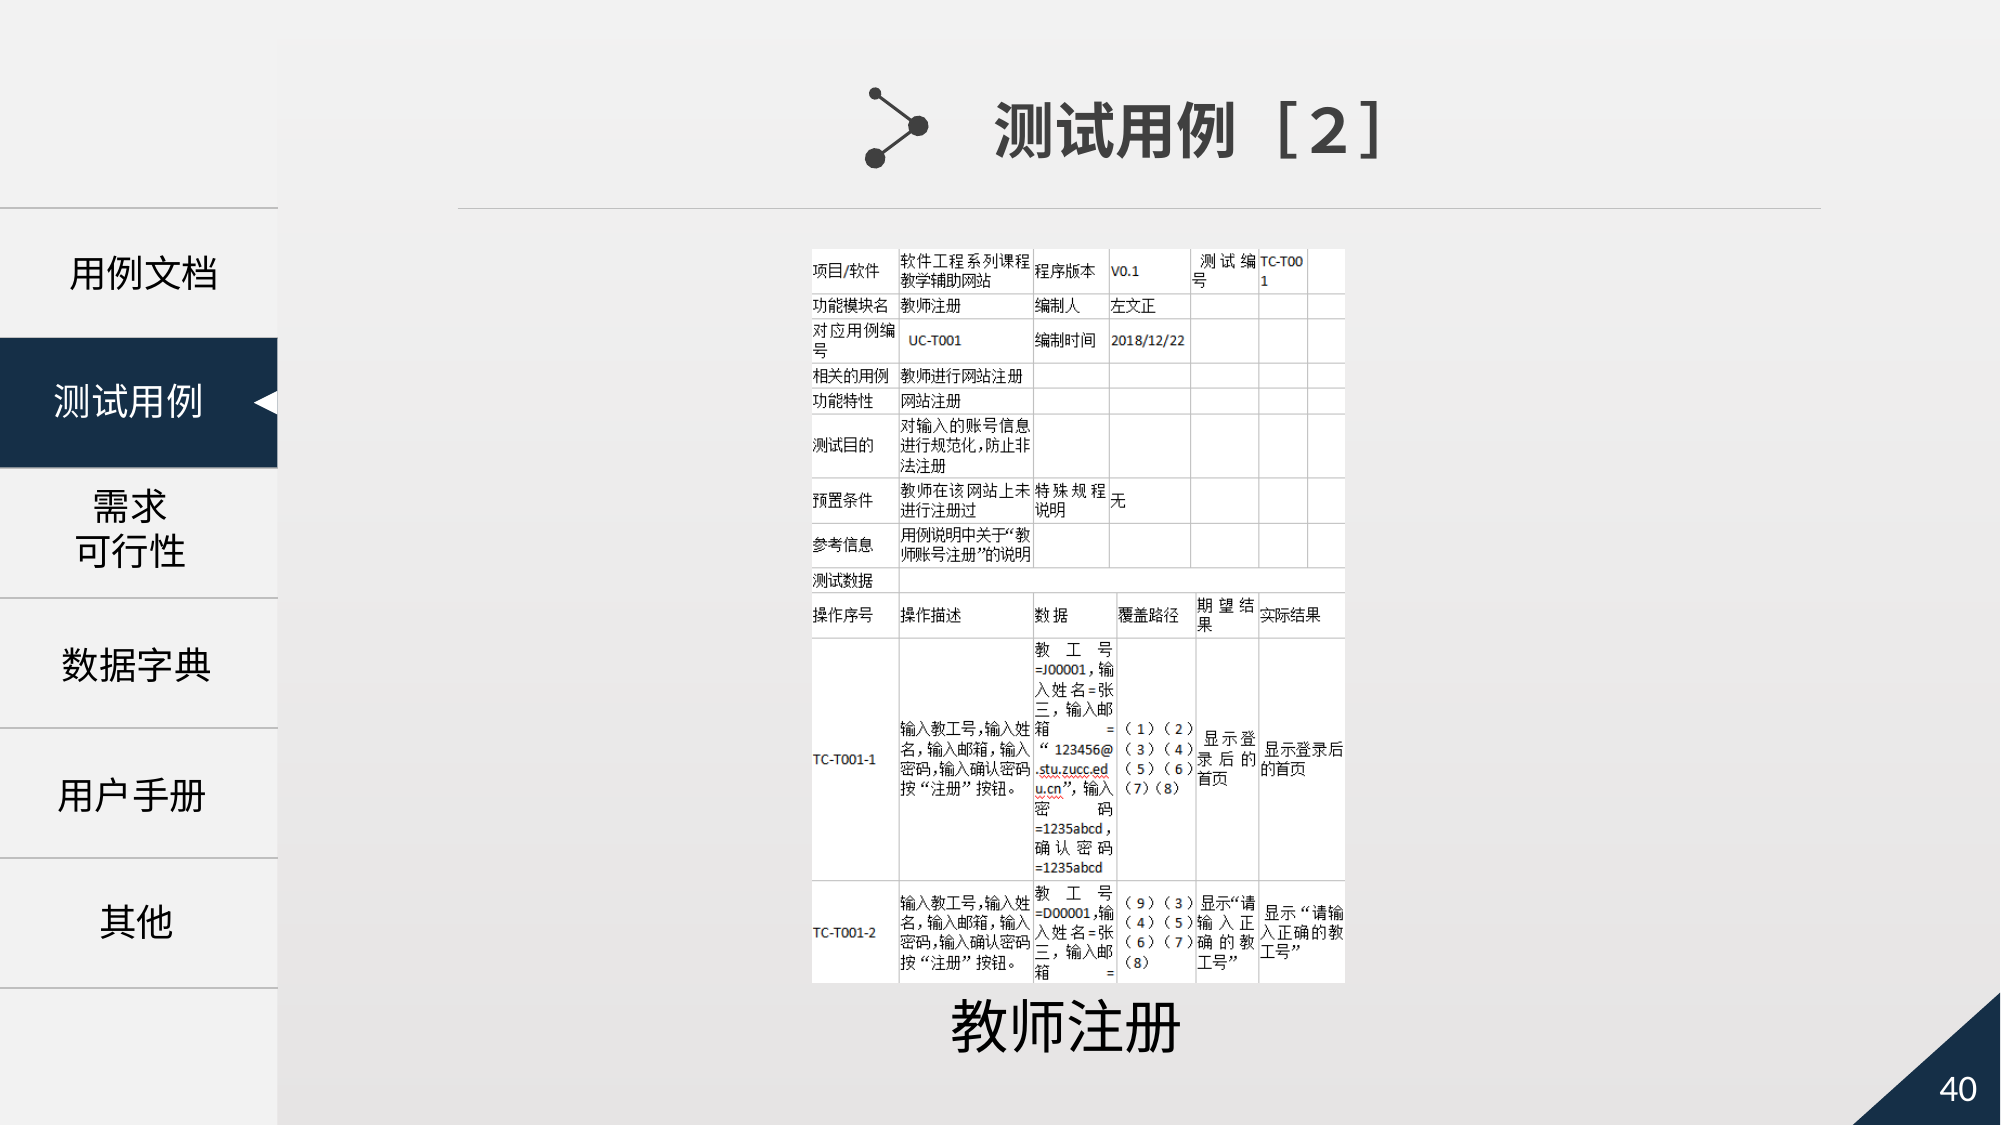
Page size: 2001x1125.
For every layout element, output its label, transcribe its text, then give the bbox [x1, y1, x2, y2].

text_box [875, 93, 919, 159]
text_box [812, 249, 1607, 1069]
text_box 其他 [19, 891, 254, 952]
text_box 测试用例［２］ [978, 84, 1436, 247]
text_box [0, 242, 254, 826]
